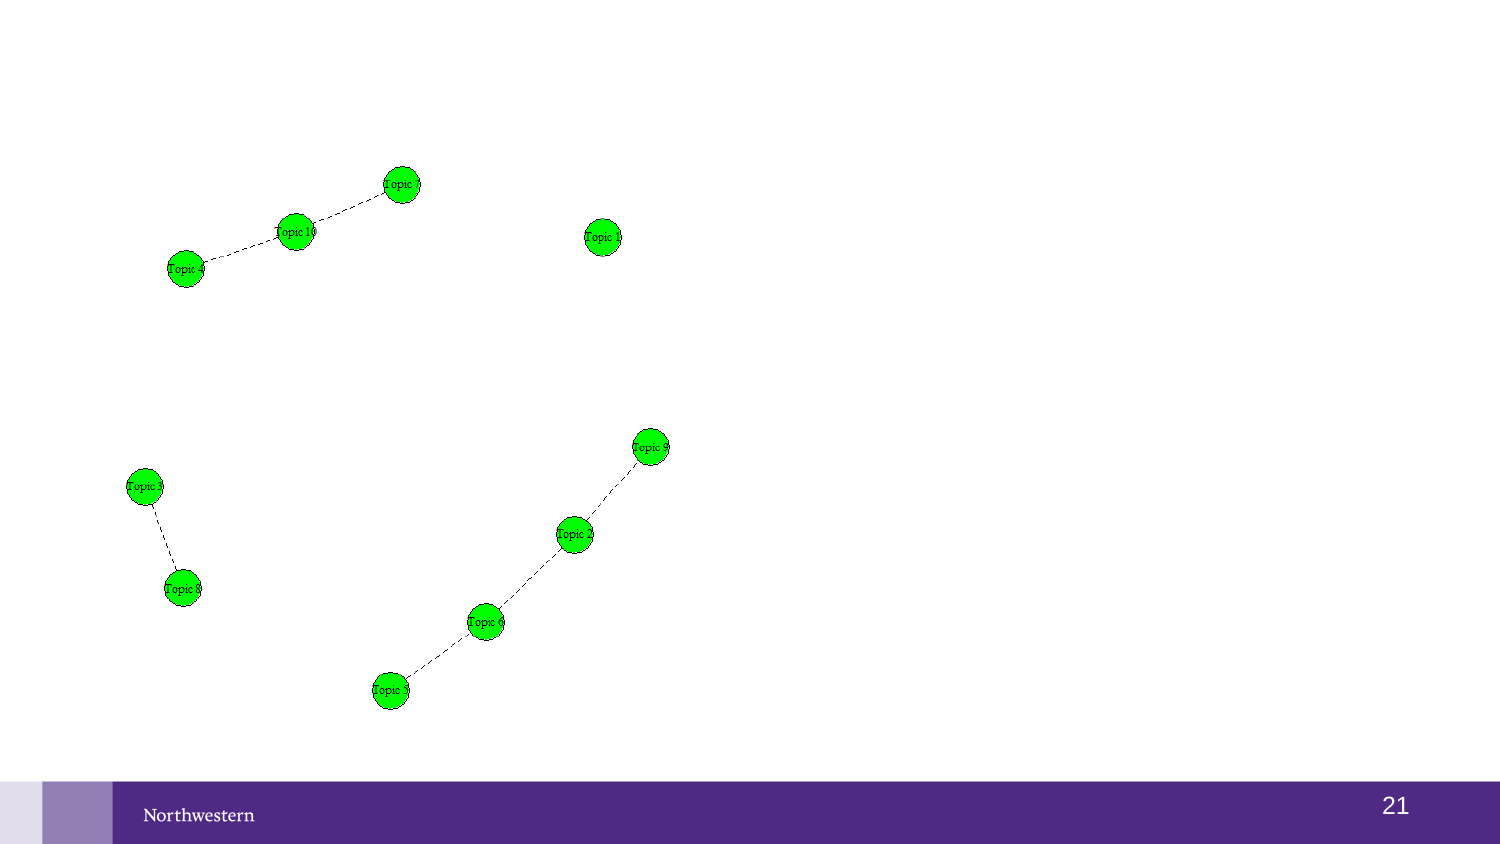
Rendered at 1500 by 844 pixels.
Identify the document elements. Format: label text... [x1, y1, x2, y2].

picture [0, 0, 1500, 844]
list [108, 144, 686, 731]
slide_number 20 [1074, 782, 1425, 827]
